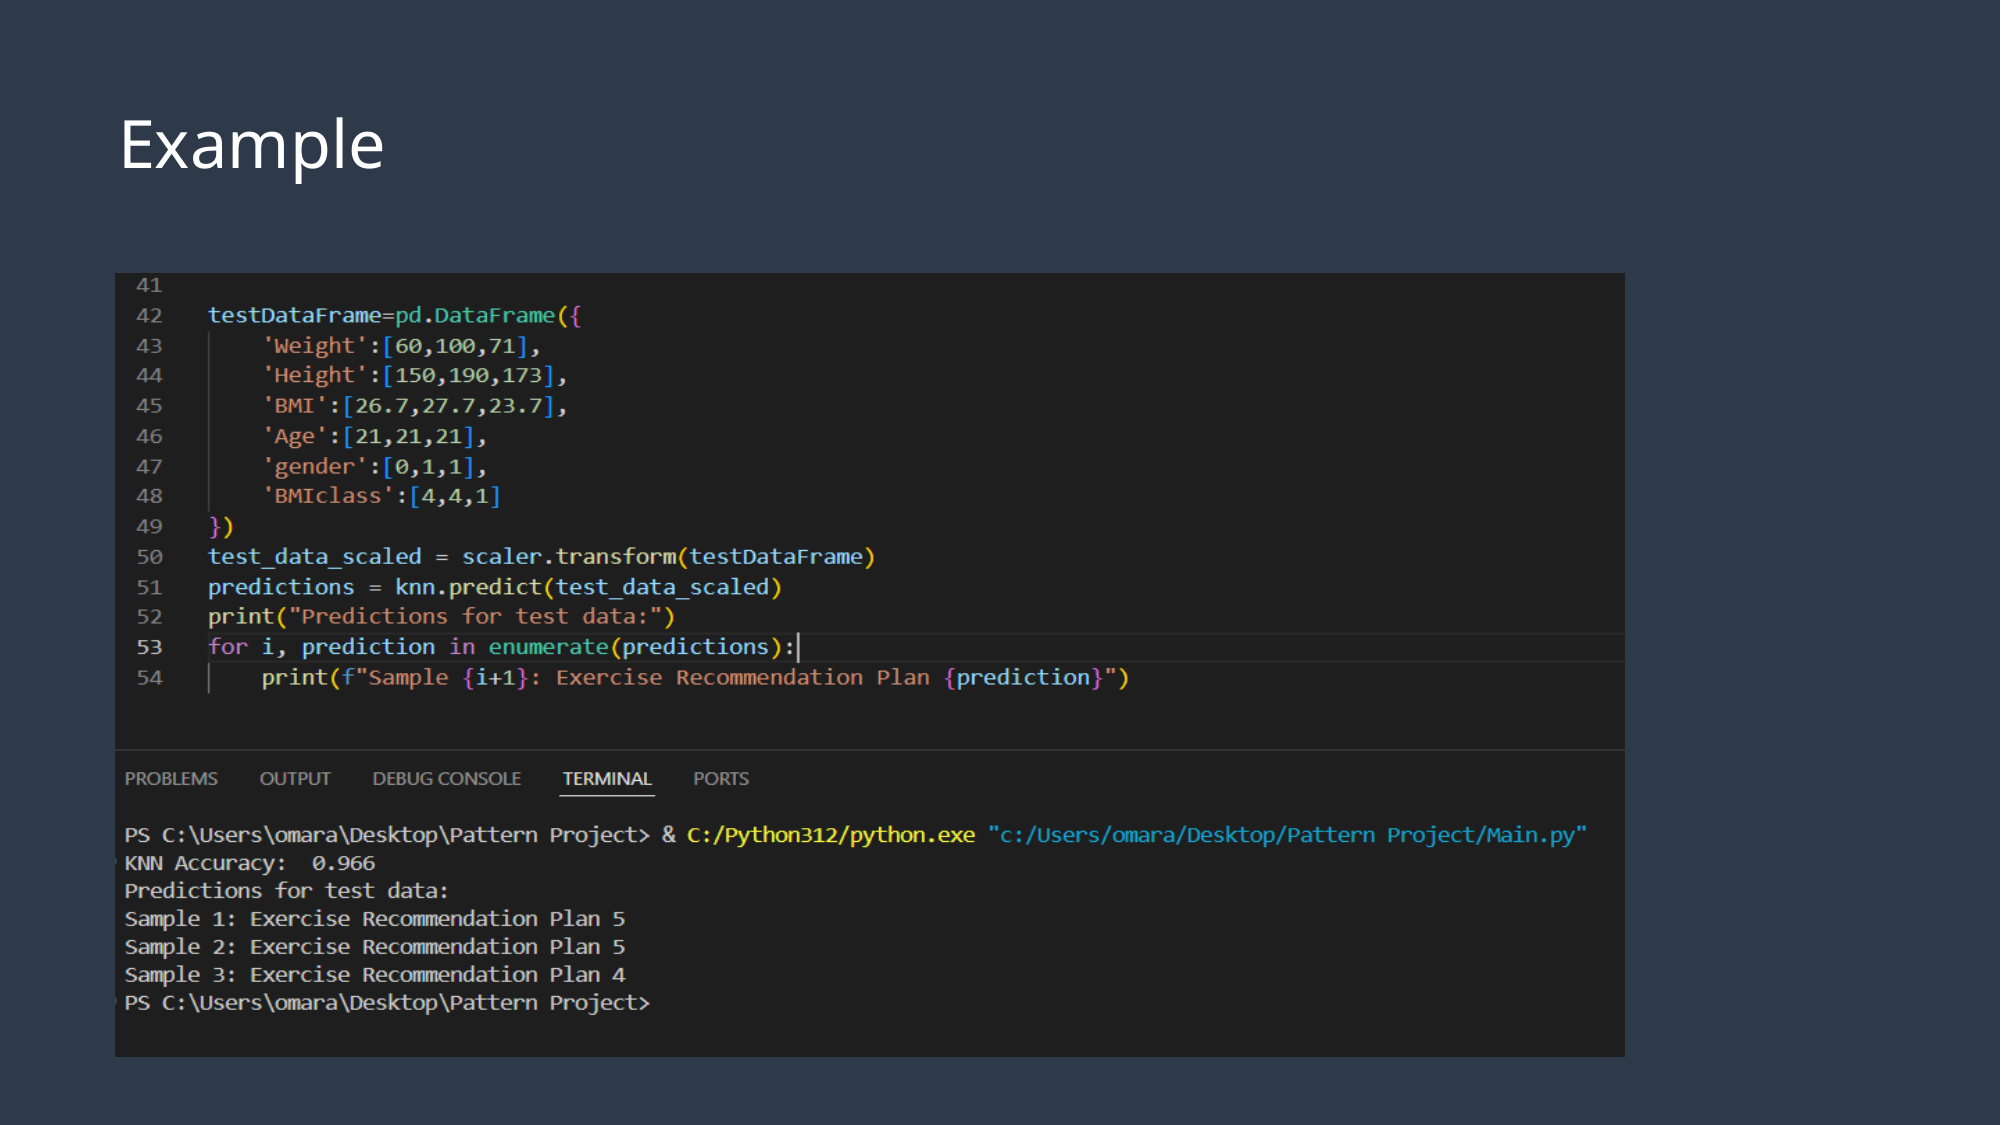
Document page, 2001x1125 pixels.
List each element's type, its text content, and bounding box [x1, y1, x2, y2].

title Example [118, 101, 1878, 344]
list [115, 273, 1625, 1057]
